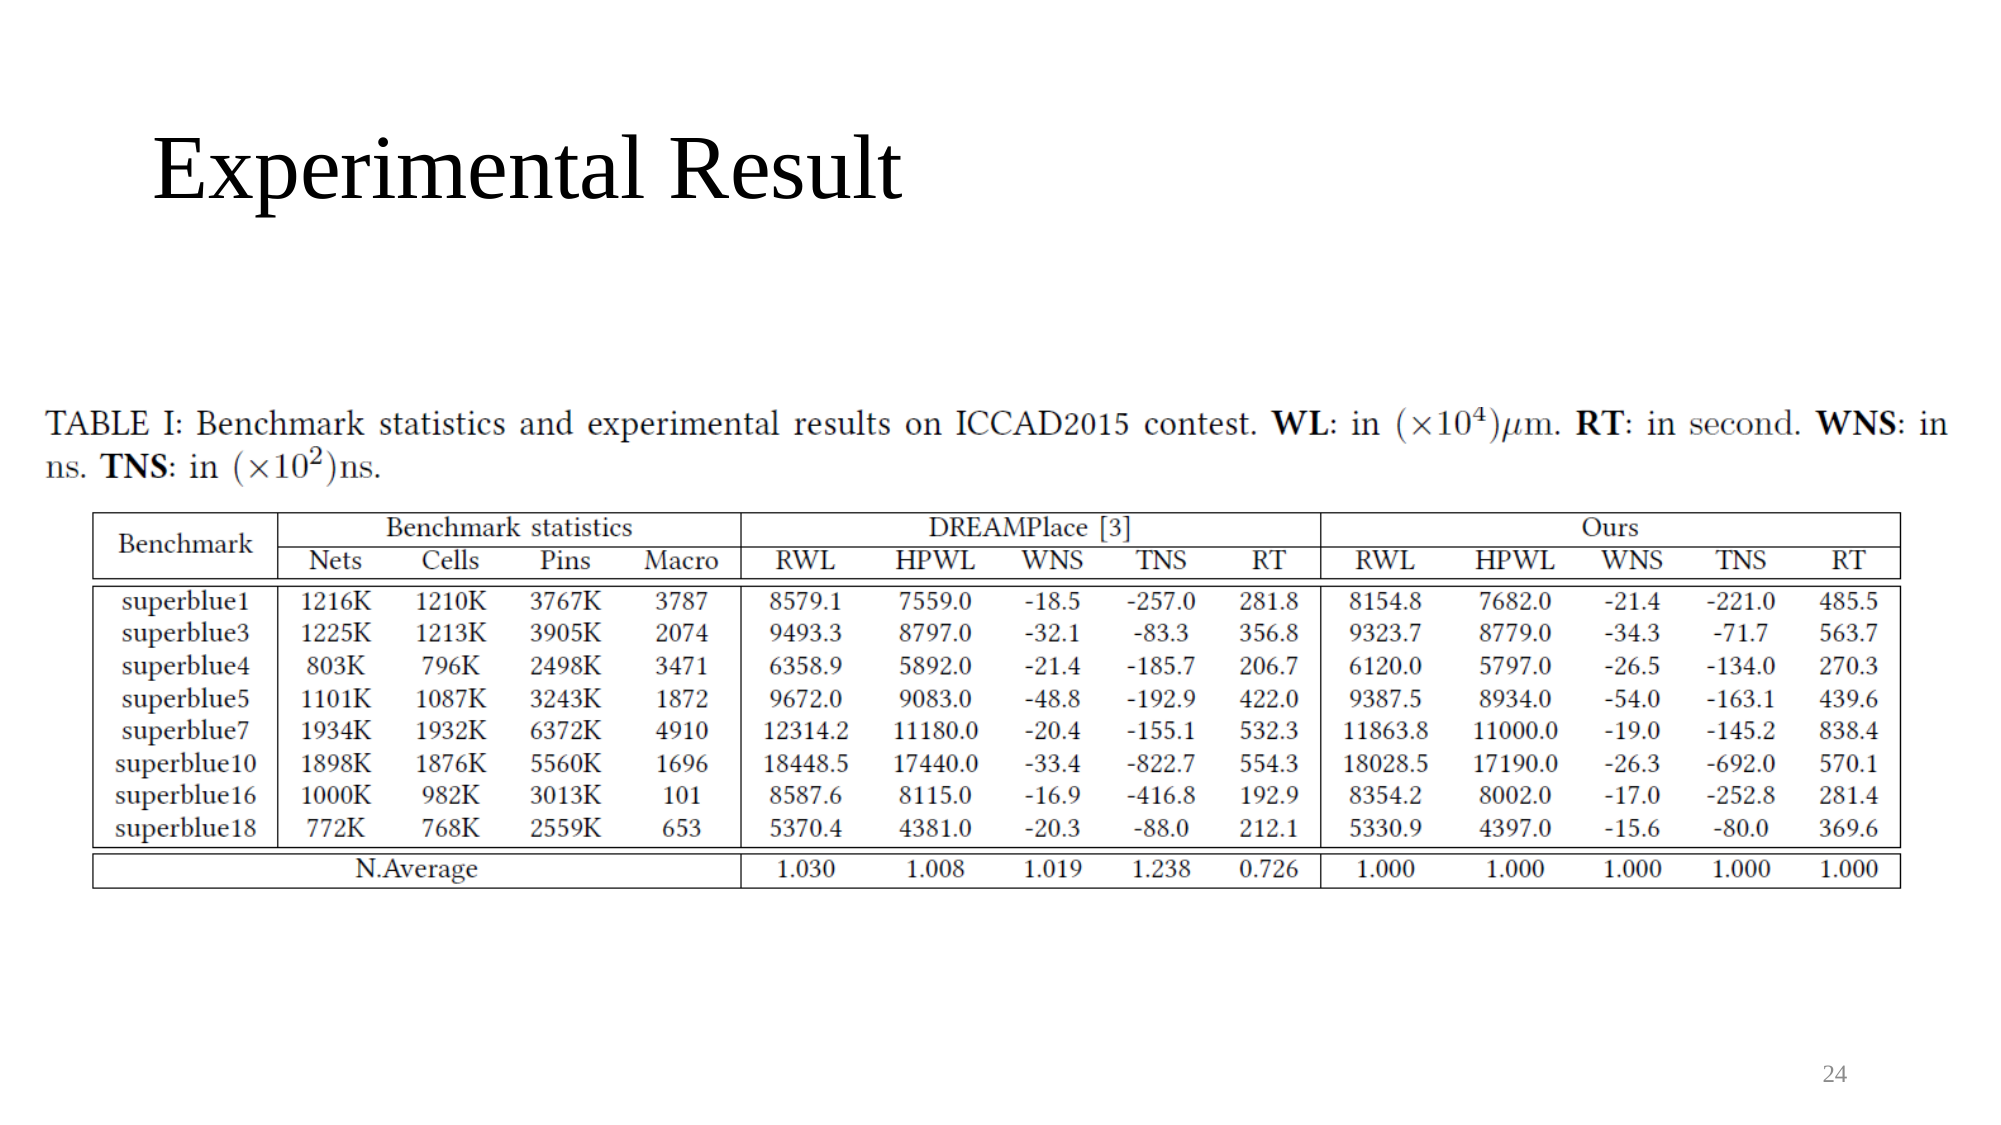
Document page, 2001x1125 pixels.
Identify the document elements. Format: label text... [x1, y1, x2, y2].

slide_number 23 [1412, 1042, 1863, 1103]
title Experimental Result [137, 59, 1863, 278]
picture [38, 407, 1962, 913]
